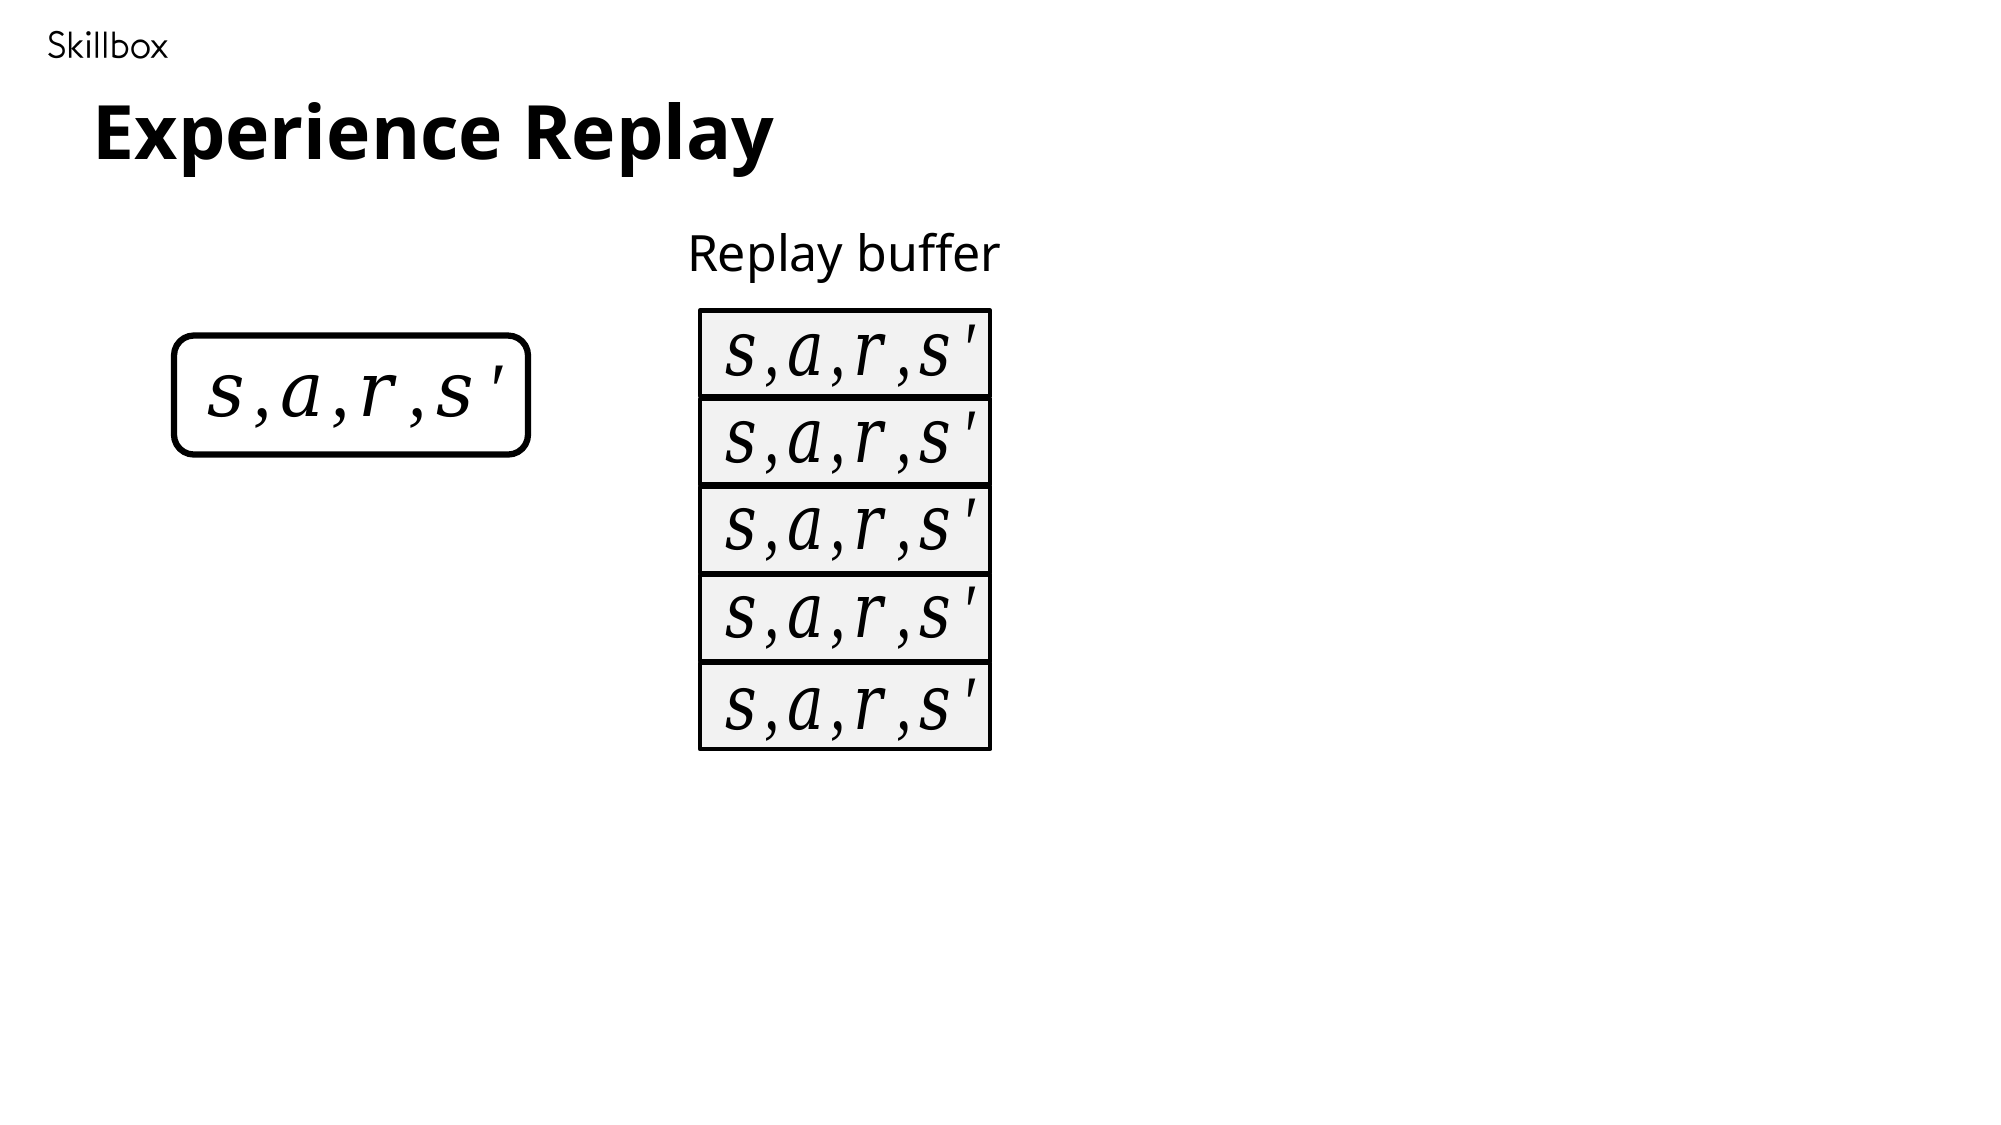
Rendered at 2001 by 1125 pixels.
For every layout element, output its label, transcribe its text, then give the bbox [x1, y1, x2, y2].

picture [48, 30, 168, 59]
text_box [173, 335, 529, 455]
text_box Experience Replay [77, 81, 1982, 190]
text_box [698, 308, 992, 397]
text_box [698, 397, 992, 485]
text_box Replay buffer [657, 214, 1032, 290]
text_box [698, 485, 992, 573]
text_box [698, 661, 992, 751]
text_box [698, 573, 992, 661]
